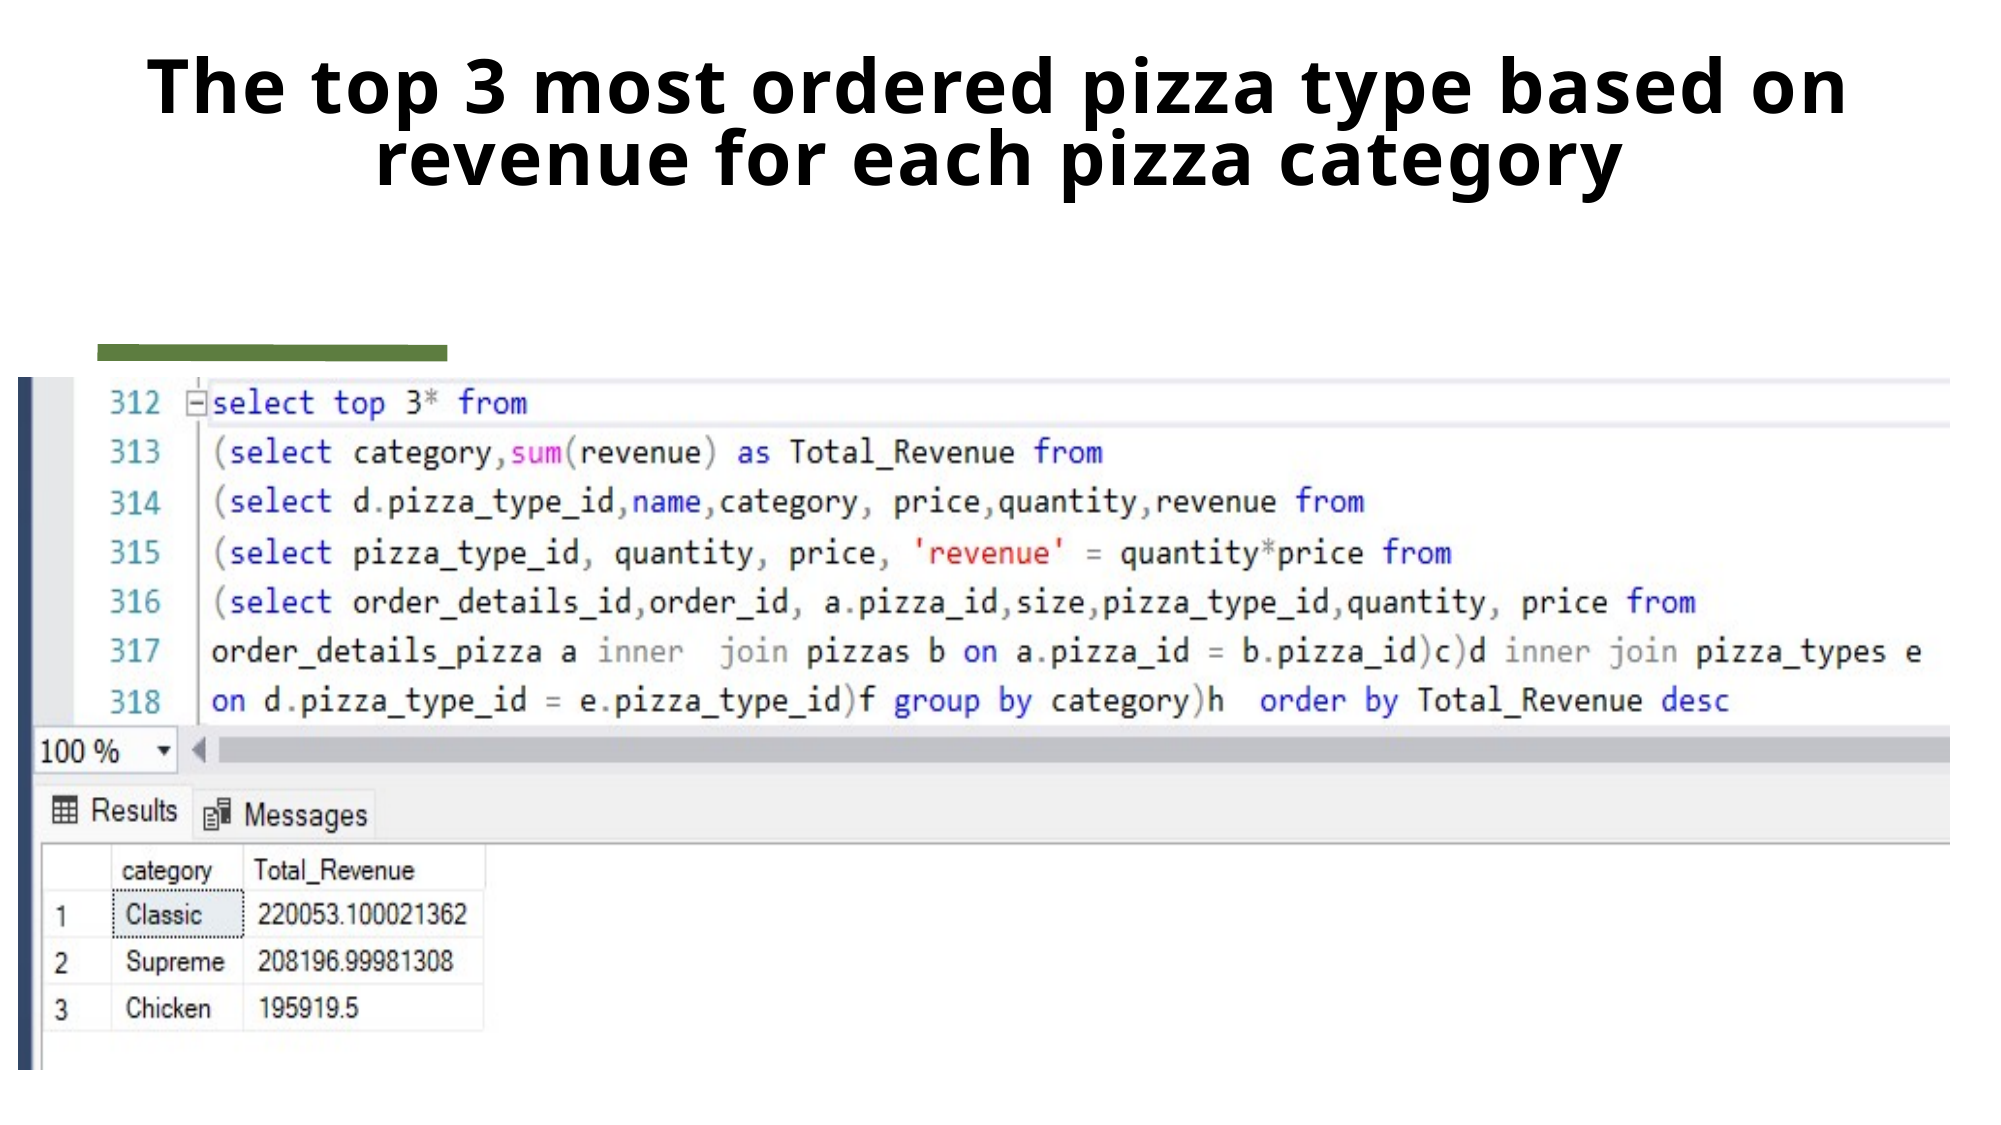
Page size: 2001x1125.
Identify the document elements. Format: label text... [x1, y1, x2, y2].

title The top 3 most ordered pizza type based on revenue for each pizza category [99, 55, 1900, 251]
picture [18, 377, 1950, 1070]
